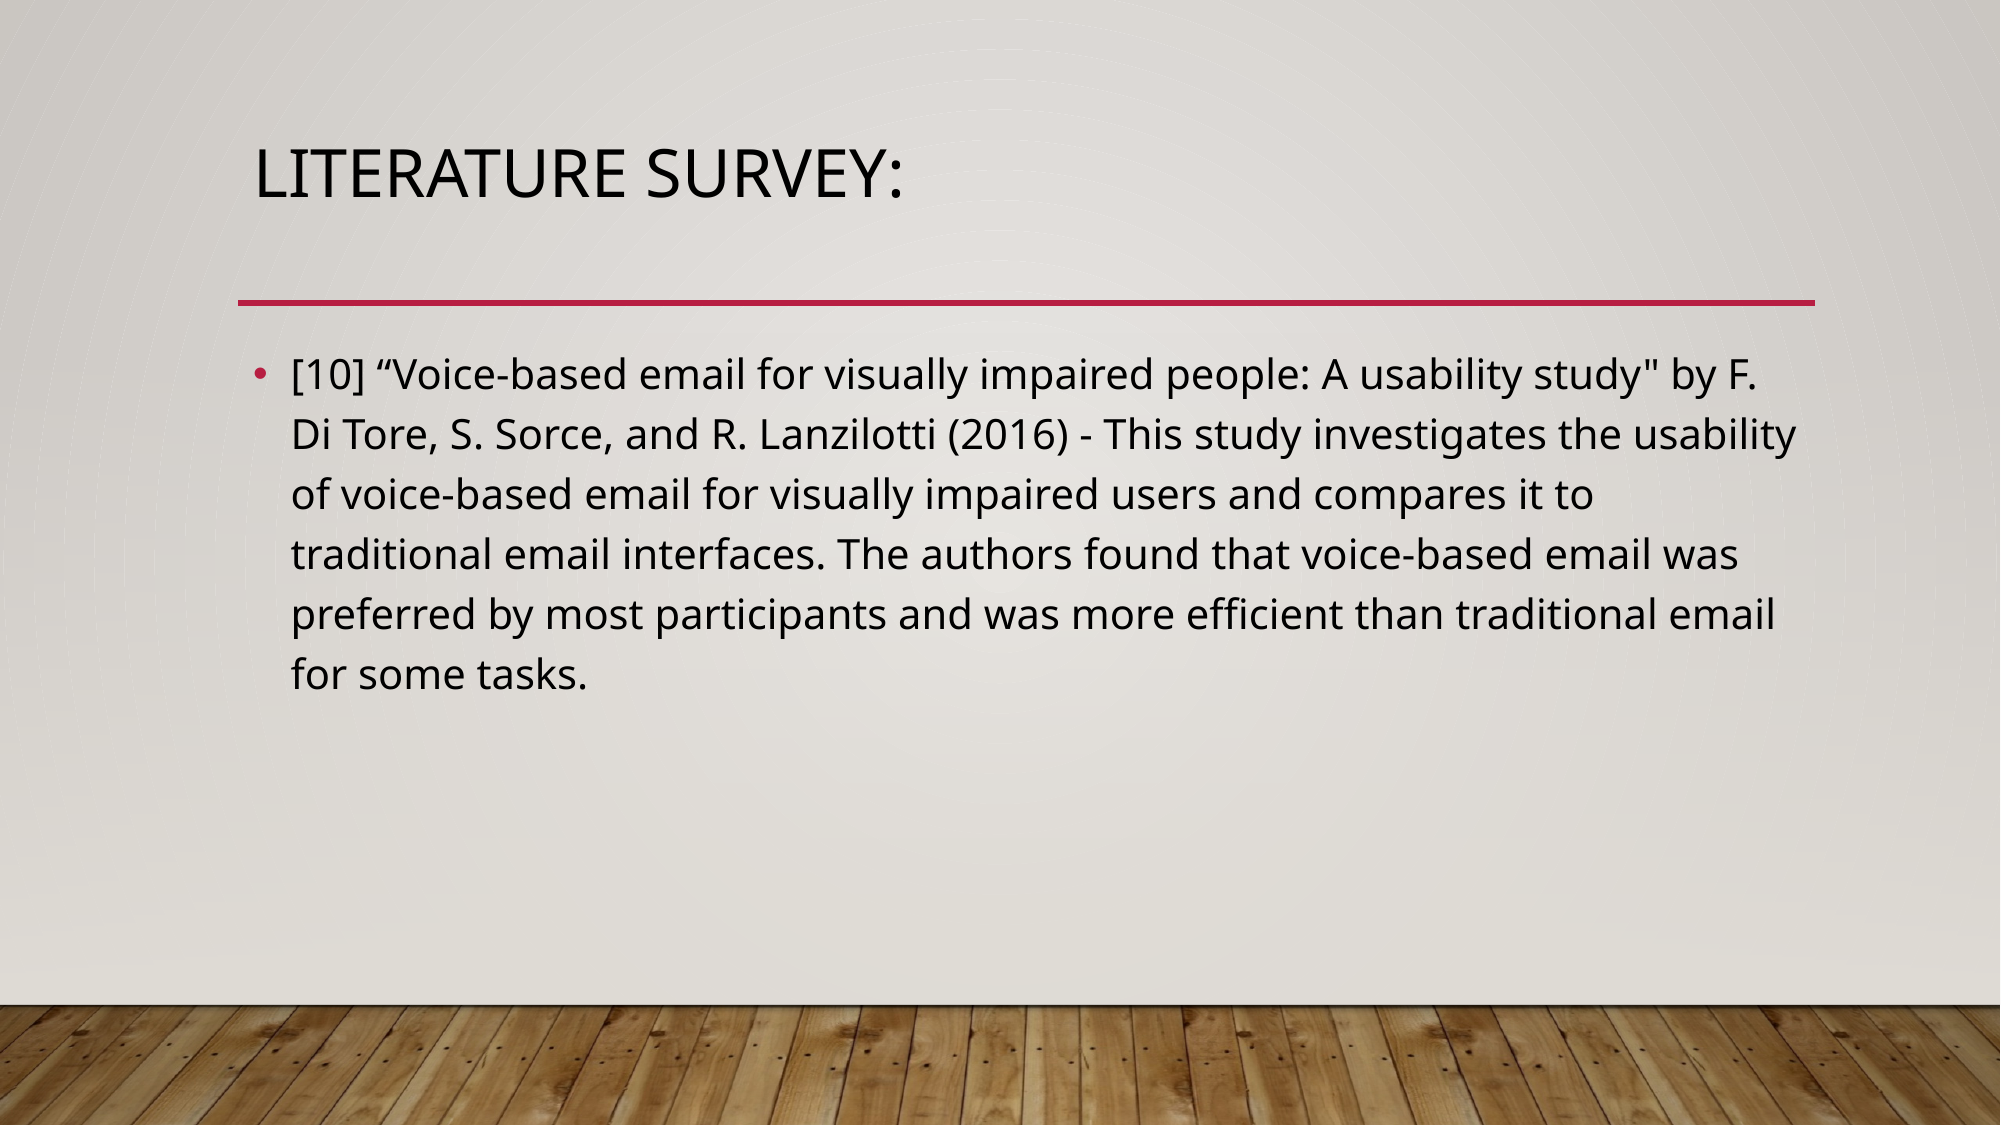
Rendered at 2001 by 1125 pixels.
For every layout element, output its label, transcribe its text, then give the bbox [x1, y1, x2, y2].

picture [0, 1005, 2000, 1125]
title LITERATURE SURVEY: [238, 131, 1814, 305]
list [10] “Voice-based email for visually impaired people: A usability study" by F. Di Tore, S. Sorce, and R. Lanzilotti (2016) - This study investigates the usability of voice-based email for visually impaired users and compares it to traditional email interfaces. The authors found that voice-based email was preferred by most participants and was more efficient than traditional email for some tasks. [238, 330, 1814, 897]
